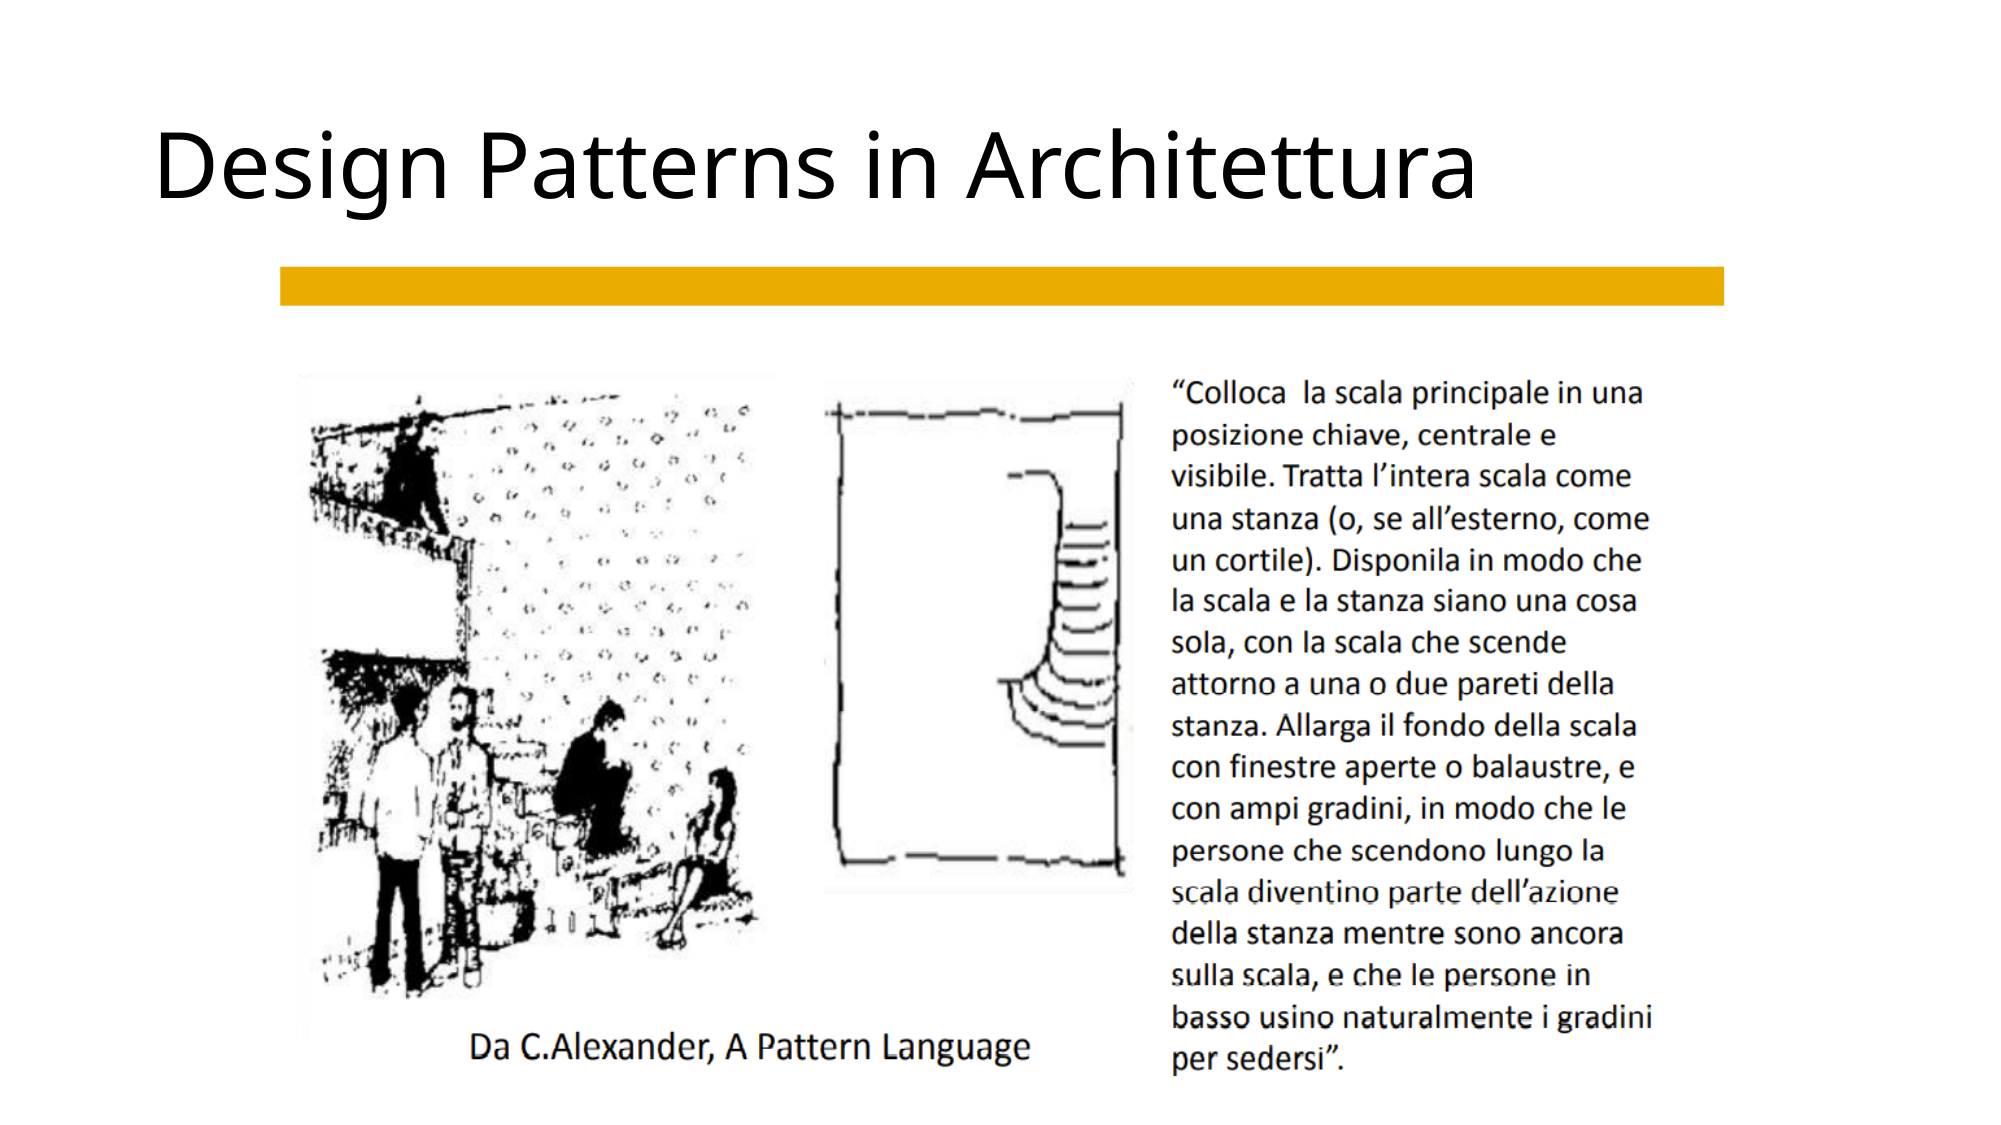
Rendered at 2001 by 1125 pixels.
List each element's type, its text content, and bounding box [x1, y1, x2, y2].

picture [275, 248, 1725, 1109]
title Design Patterns in Architettura [137, 59, 1863, 278]
